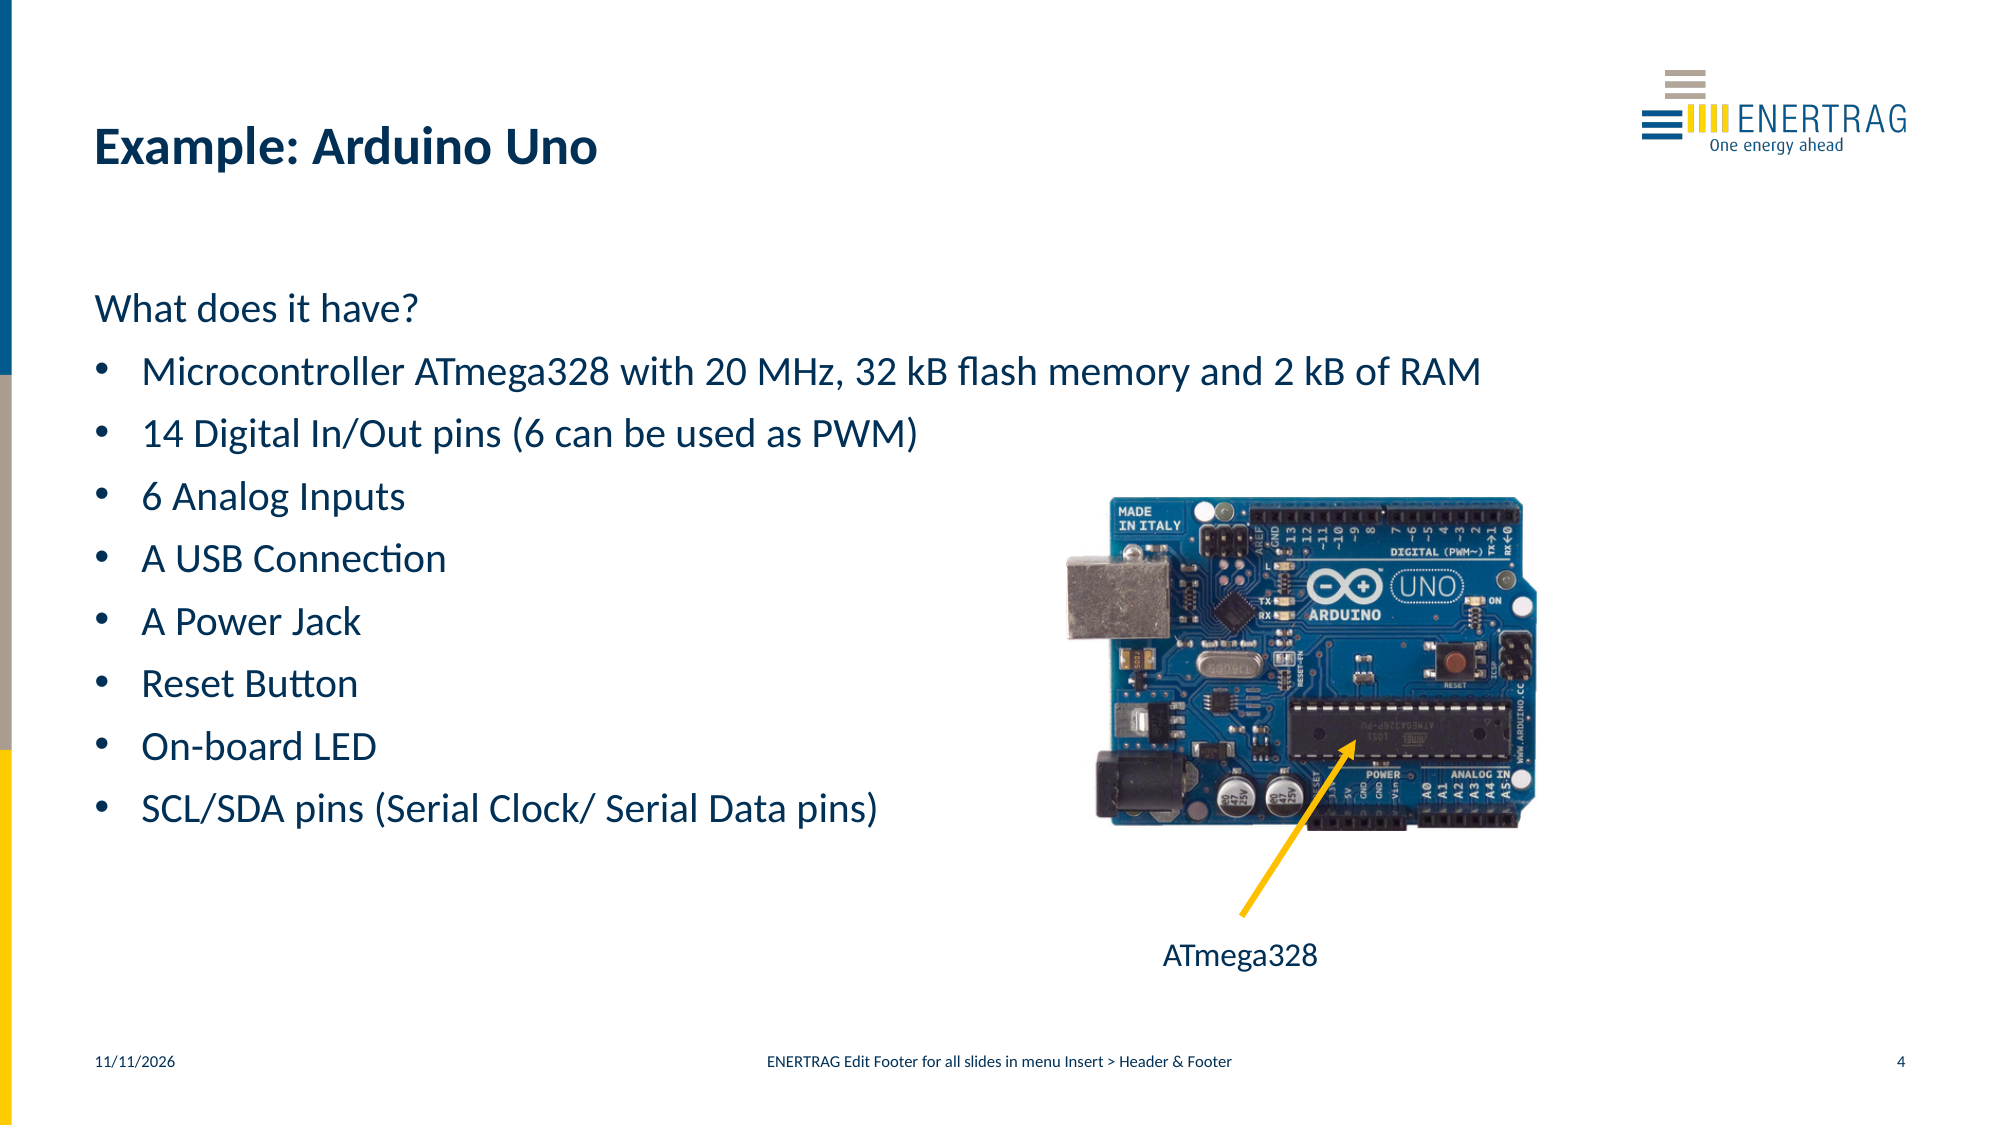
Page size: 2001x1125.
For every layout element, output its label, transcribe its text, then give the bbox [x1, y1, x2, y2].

picture [1642, 70, 1906, 155]
title Example: Arduino Uno [94, 119, 1571, 238]
footer ENERTRAG Edit Footer for all slides in menu Insert > Header & Footer [590, 1048, 1410, 1073]
slide_number 4 [1861, 1048, 1906, 1073]
text_box ATmega328 [1162, 923, 1367, 974]
list What does it have? Microcontroller ATmega328 with 20 MHz, 32 kB flash memory and 2 kB of RAM 14 Digital In/Out pins (6 can be used as PWM) 6 Analog Inputs A USB Connection A Power Jack Reset Button On-board LED SCL/SDA pins (Serial Clock/ Serial Data pins) [94, 268, 1906, 998]
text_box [1241, 739, 1356, 917]
picture [1066, 497, 1542, 831]
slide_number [94, 1048, 177, 1073]
